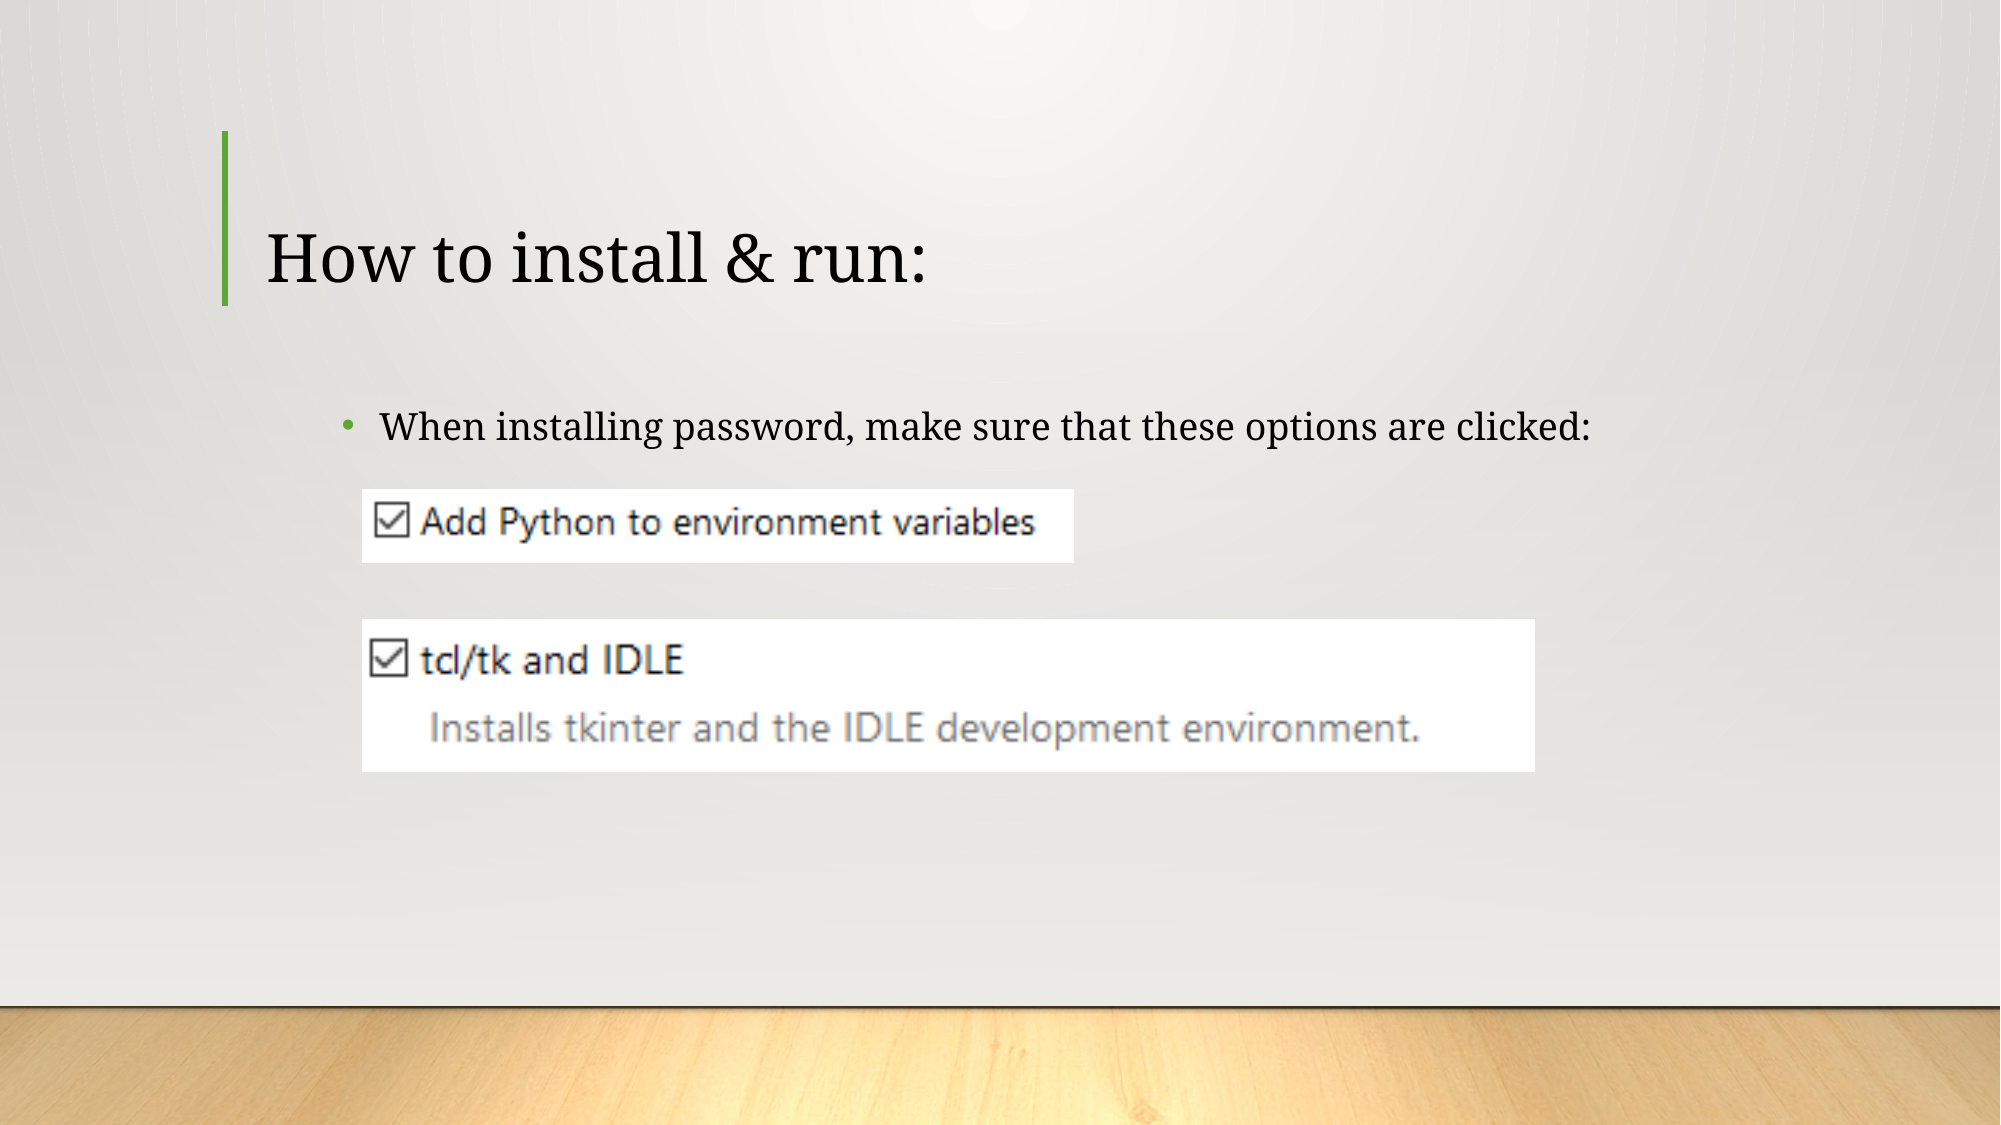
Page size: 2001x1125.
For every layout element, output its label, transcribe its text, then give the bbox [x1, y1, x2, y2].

title How to install & run: [251, 131, 1814, 305]
picture [0, 1006, 2000, 1125]
list When installing password, make sure that these options are clicked: [251, 330, 1814, 897]
picture [361, 489, 1074, 563]
picture [361, 618, 1535, 772]
